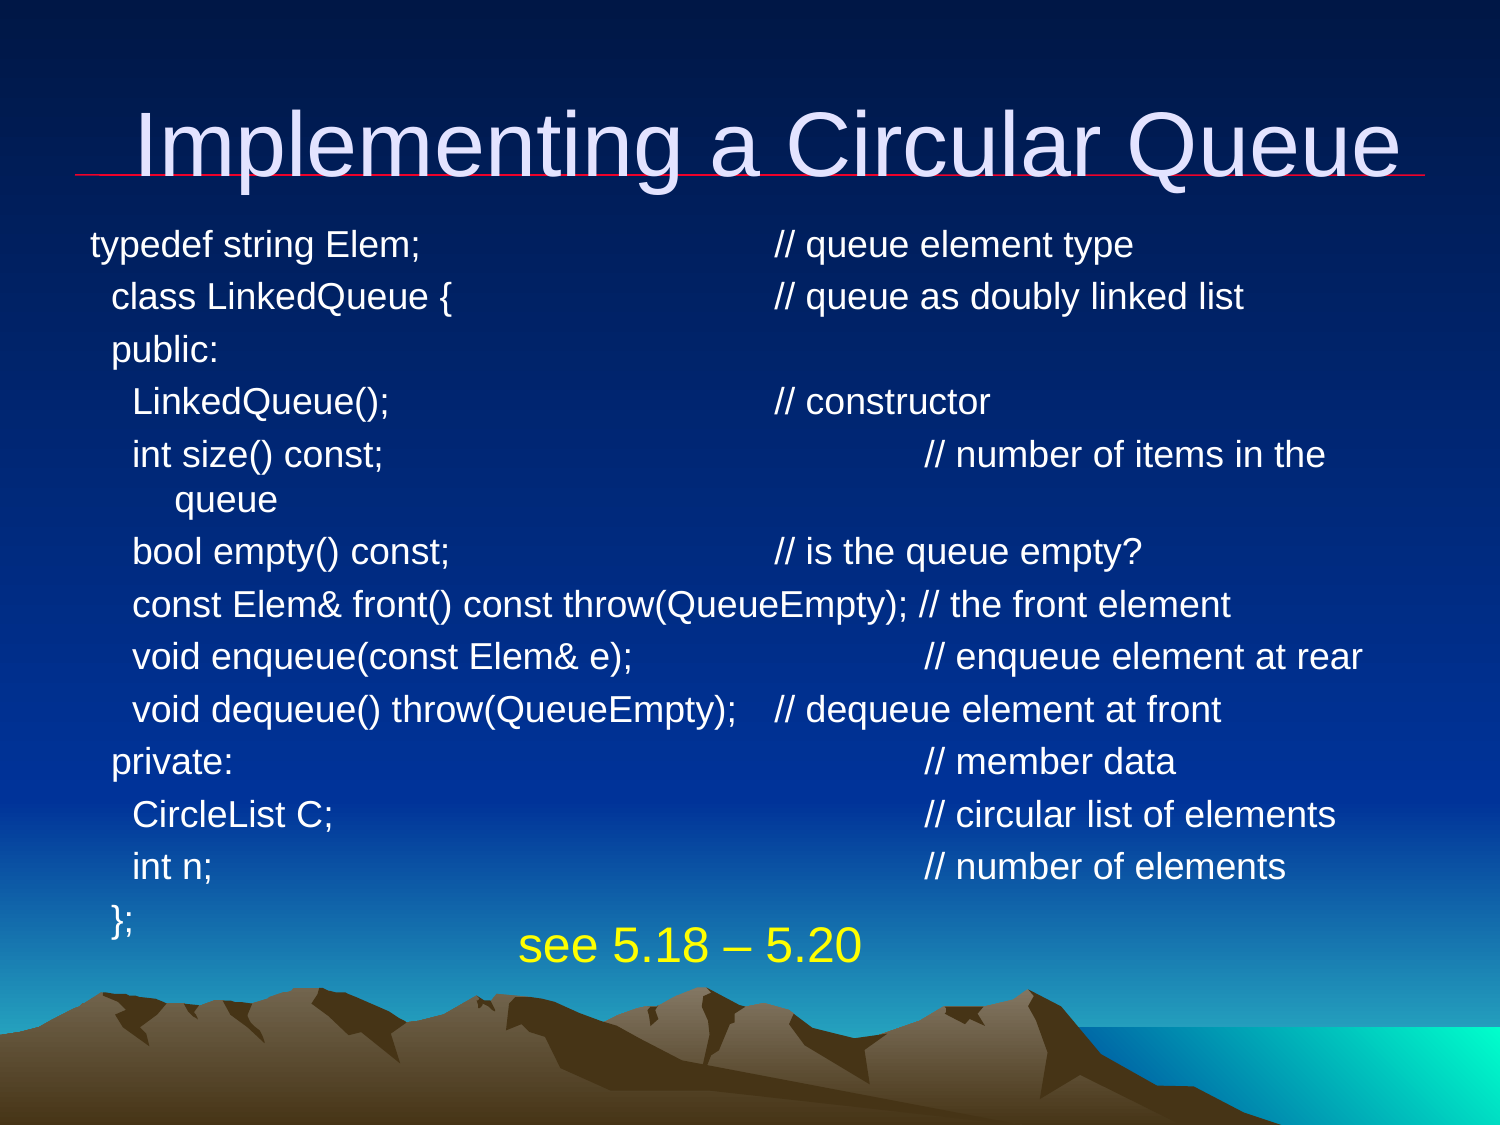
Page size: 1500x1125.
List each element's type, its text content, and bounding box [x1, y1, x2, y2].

text_box see 5.18 – 5.20 [503, 904, 878, 980]
list typedef string Elem; // queue element type class LinkedQueue { // queue as doubly linked list public: LinkedQueue(); // constructor int size() const; // number of items in the queue bool empty() const; // is the queue empty? const Elem& front() const throw(QueueEmpty); // the front element void enqueue(const Elem& e); // enqueue element at rear void dequeue() throw(QueueEmpty); // dequeue element at front private: // member data CircleList C; // circular list of elements int n; // number of elements }; [74, 212, 1438, 981]
title Implementing a Circular Queue [74, 45, 1463, 234]
